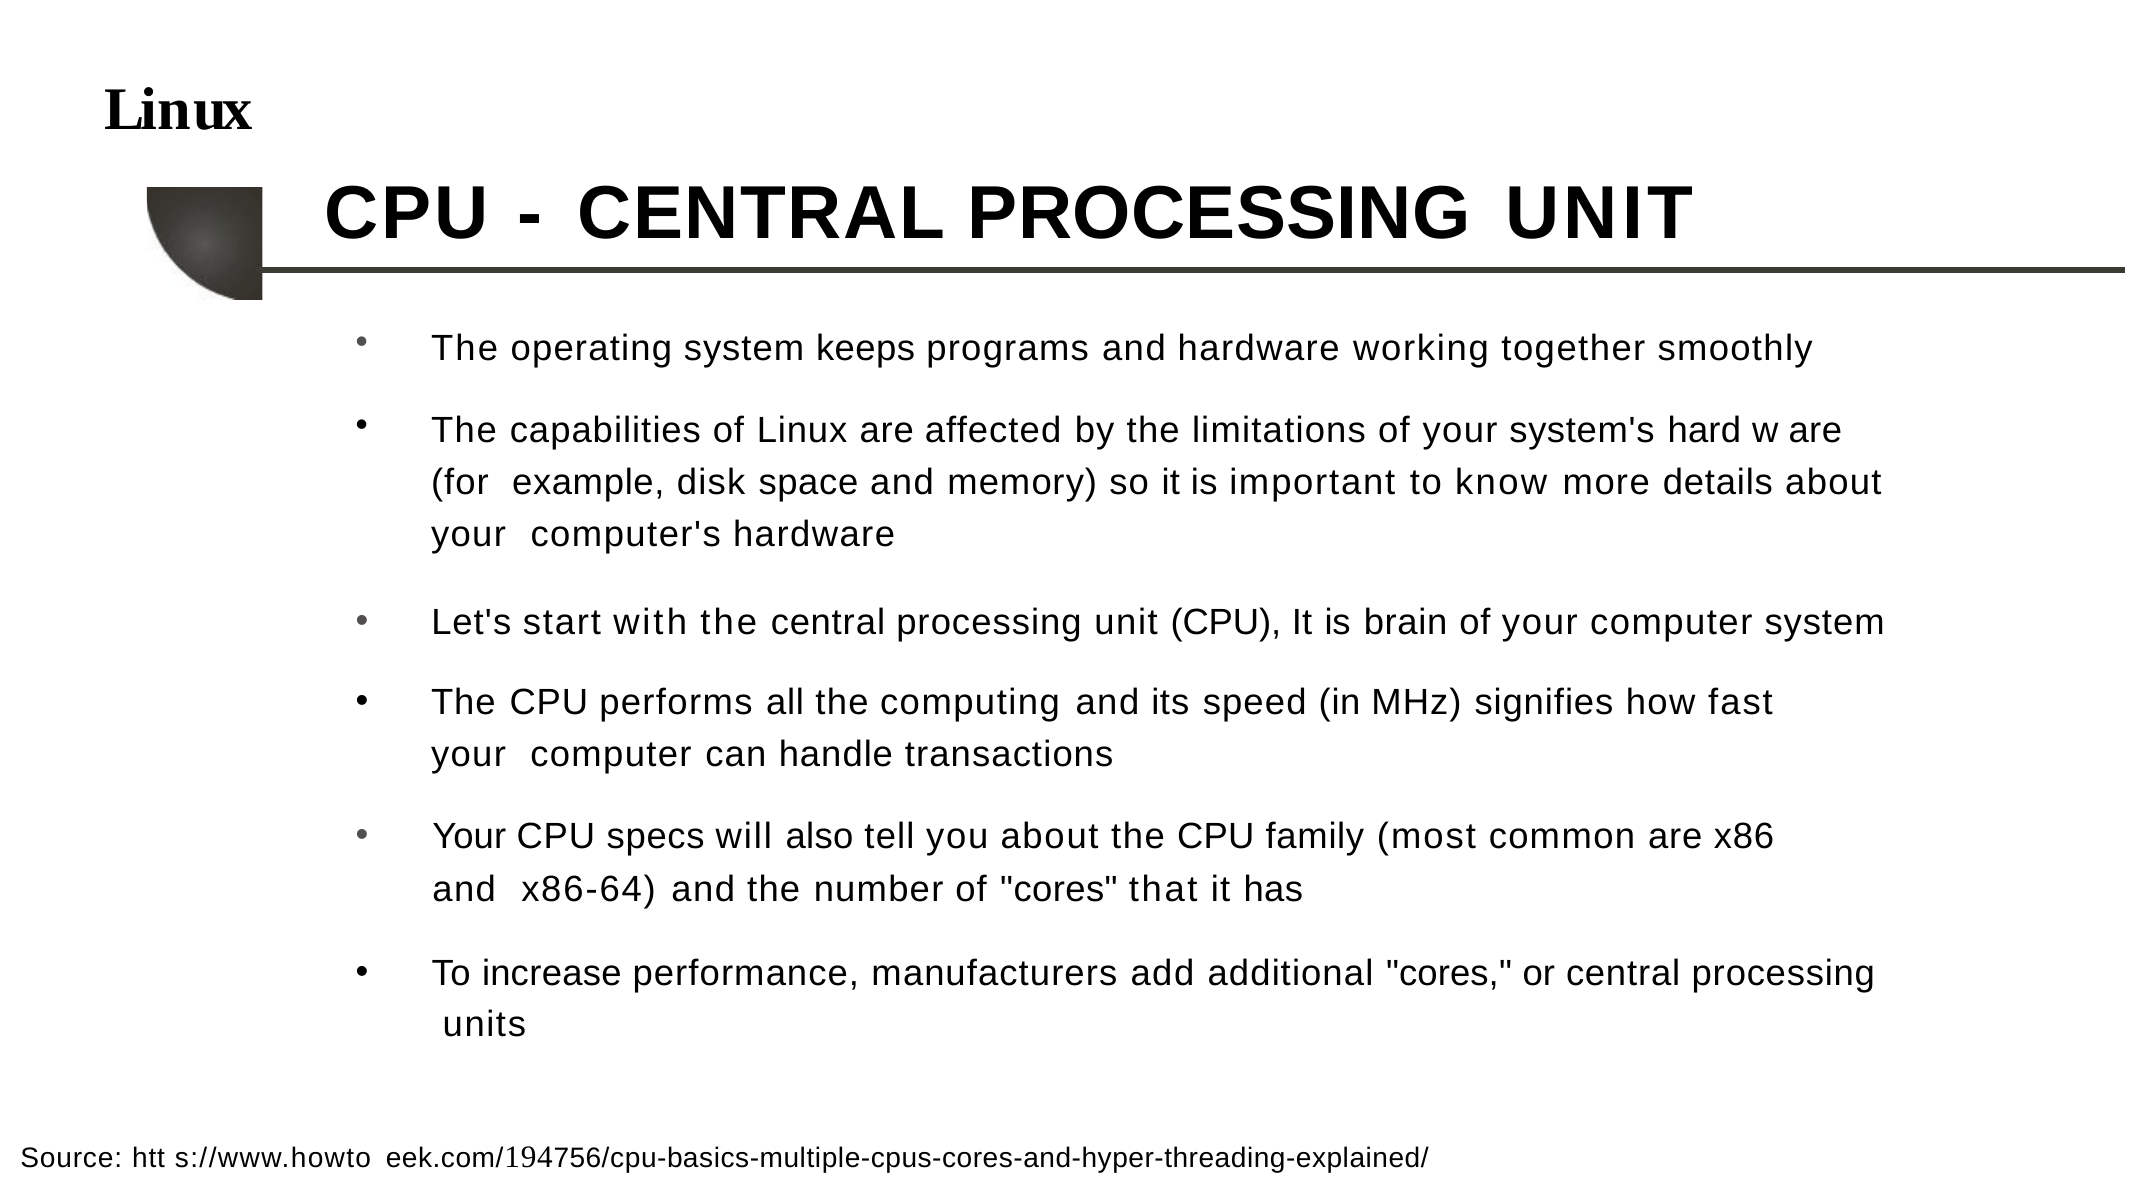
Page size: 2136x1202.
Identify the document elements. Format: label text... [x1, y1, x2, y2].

text_box CPU - CENTRAL PROCESSING UNIT [322, 163, 1706, 254]
text_box The operating system keeps programs and hardware working together smoothly The capabilities of Linux are affected by the limitations of your system's hard w are (for example, disk space and memory) so it is important to know more details about your computer's hardware Let's start with the central processing unit (CPU), It is brain of your computer system The CPU performs all the computing and its speed (in MHz) signifies how fast your computer can handle transactions Your CPU specs will also tell you about the CPU family (most common are x86 and x86-64) and the number of "cores" that it has To increase performance, manufacturers add additional "cores," or central processing units [353, 324, 1900, 1044]
text_box Source: htt s://www.howto eek.com/194756/cpu-basics-multiple-cpus-cores-and-hyper-threading-explained/ [18, 1136, 1446, 1174]
picture [146, 270, 263, 300]
title Linux [104, 69, 2032, 270]
